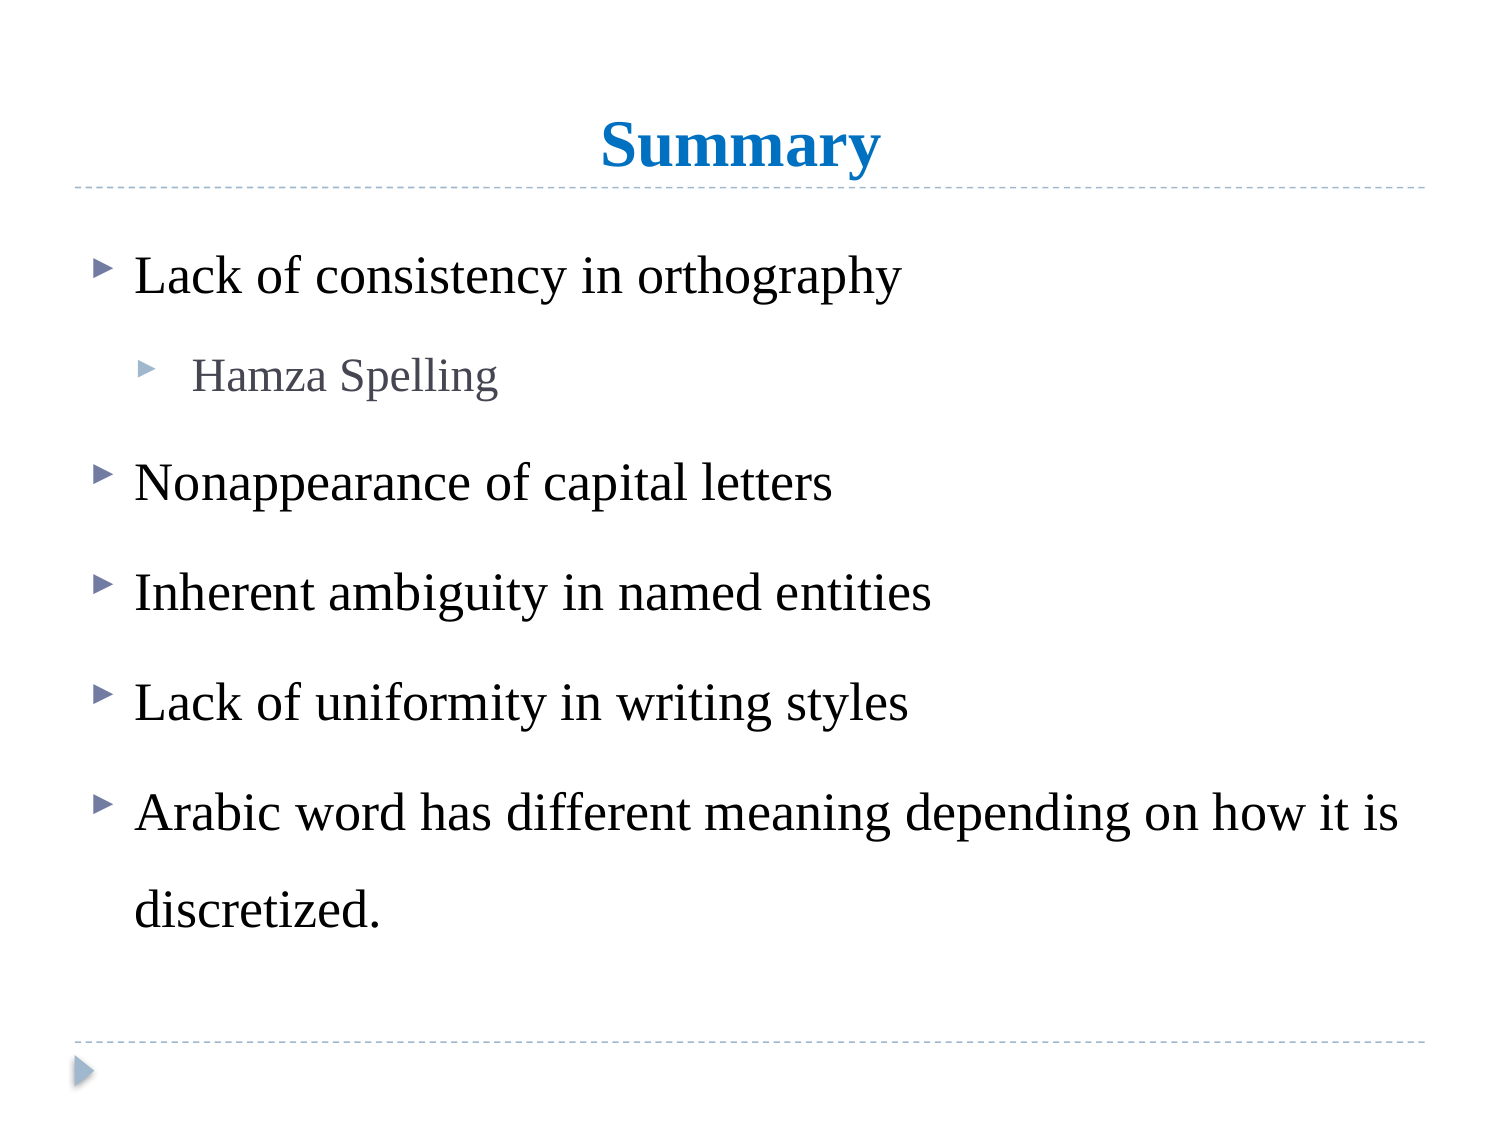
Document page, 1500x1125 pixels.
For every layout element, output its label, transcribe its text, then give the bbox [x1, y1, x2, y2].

title Summary [75, 24, 1425, 188]
list Lack of consistency in orthography Hamza Spelling Nonappearance of capital letters Inherent ambiguity in named entities Lack of uniformity in writing styles Arabic word has different meaning depending on how it is discretized. [75, 200, 1425, 1010]
